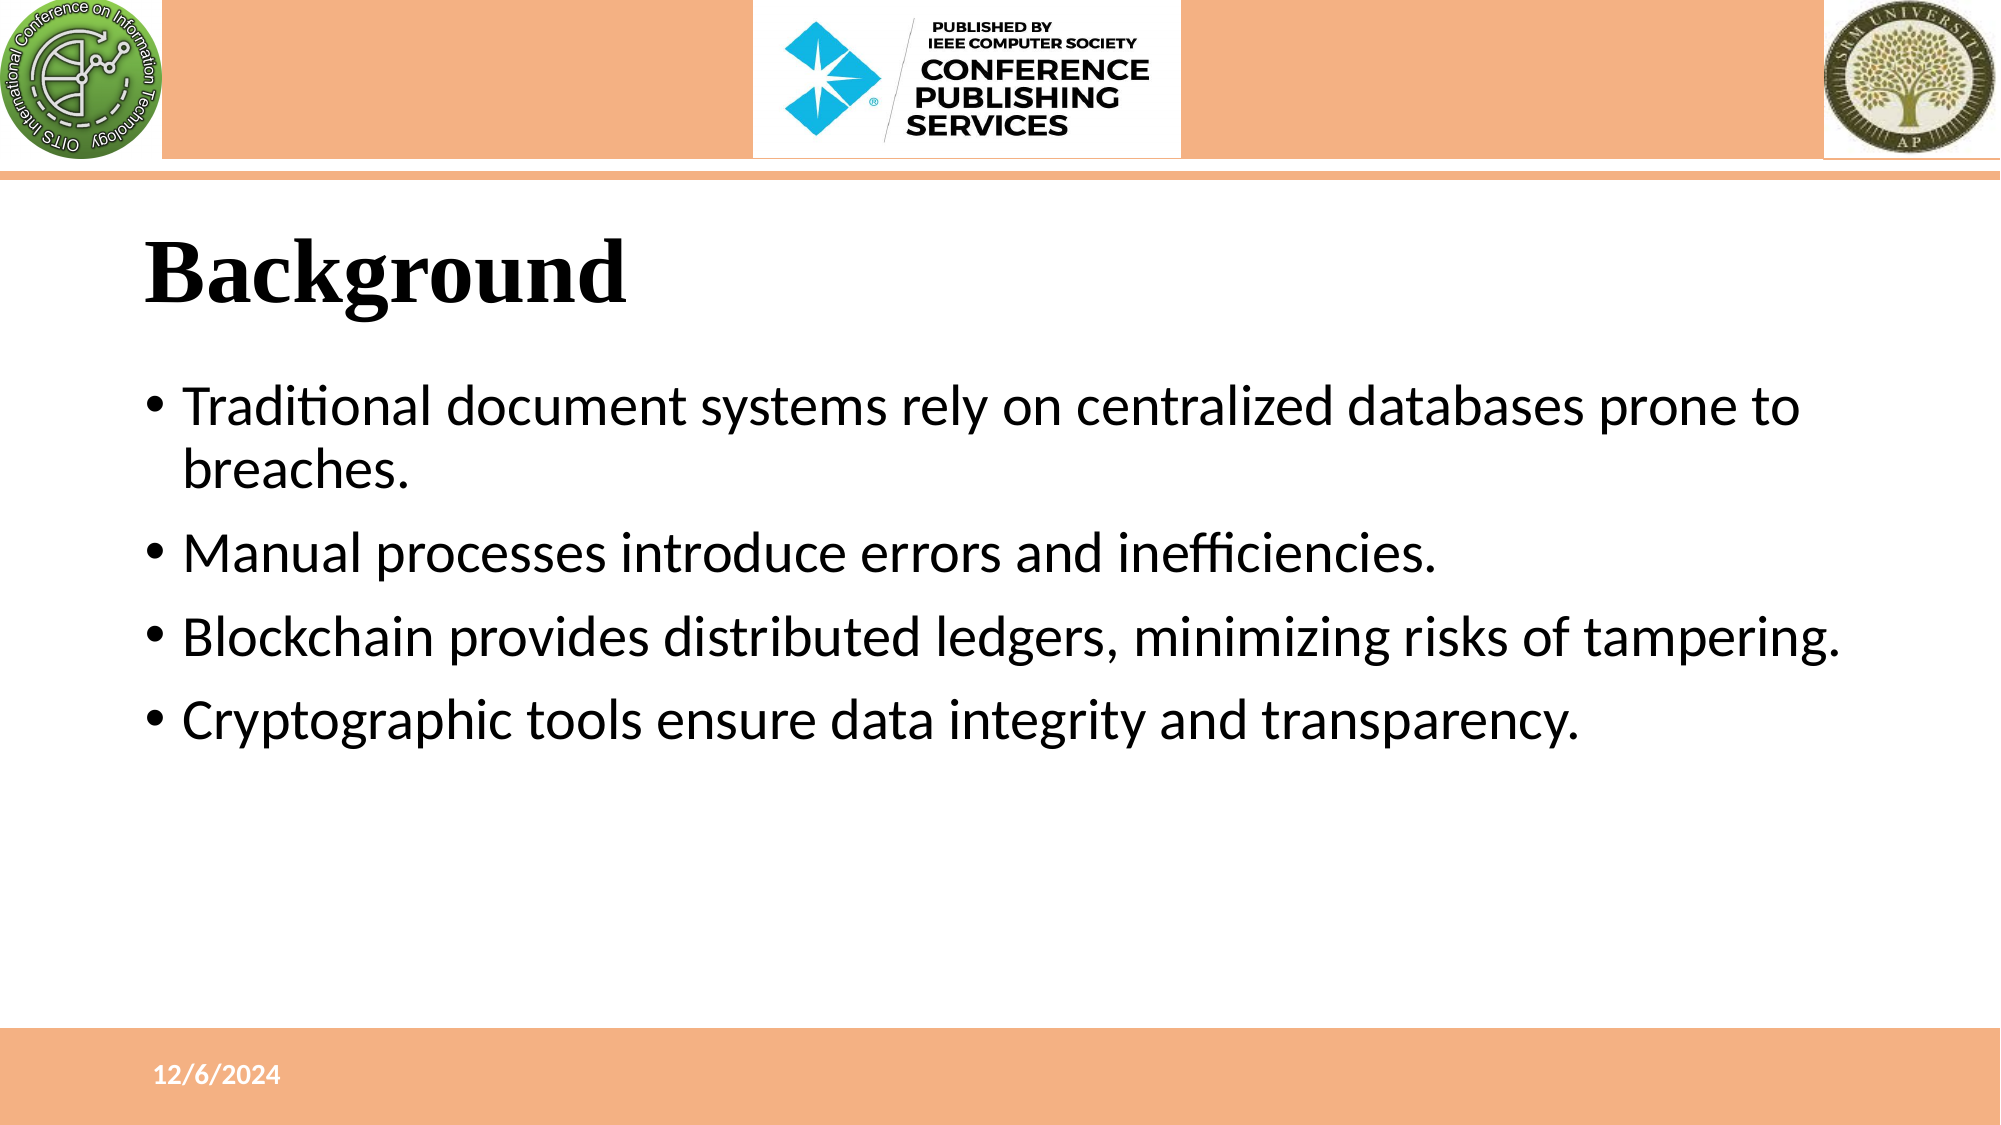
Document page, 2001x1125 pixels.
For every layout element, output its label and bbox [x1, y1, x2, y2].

text_box [0, 0, 2000, 1125]
picture [753, 0, 1181, 159]
picture [0, 0, 163, 160]
